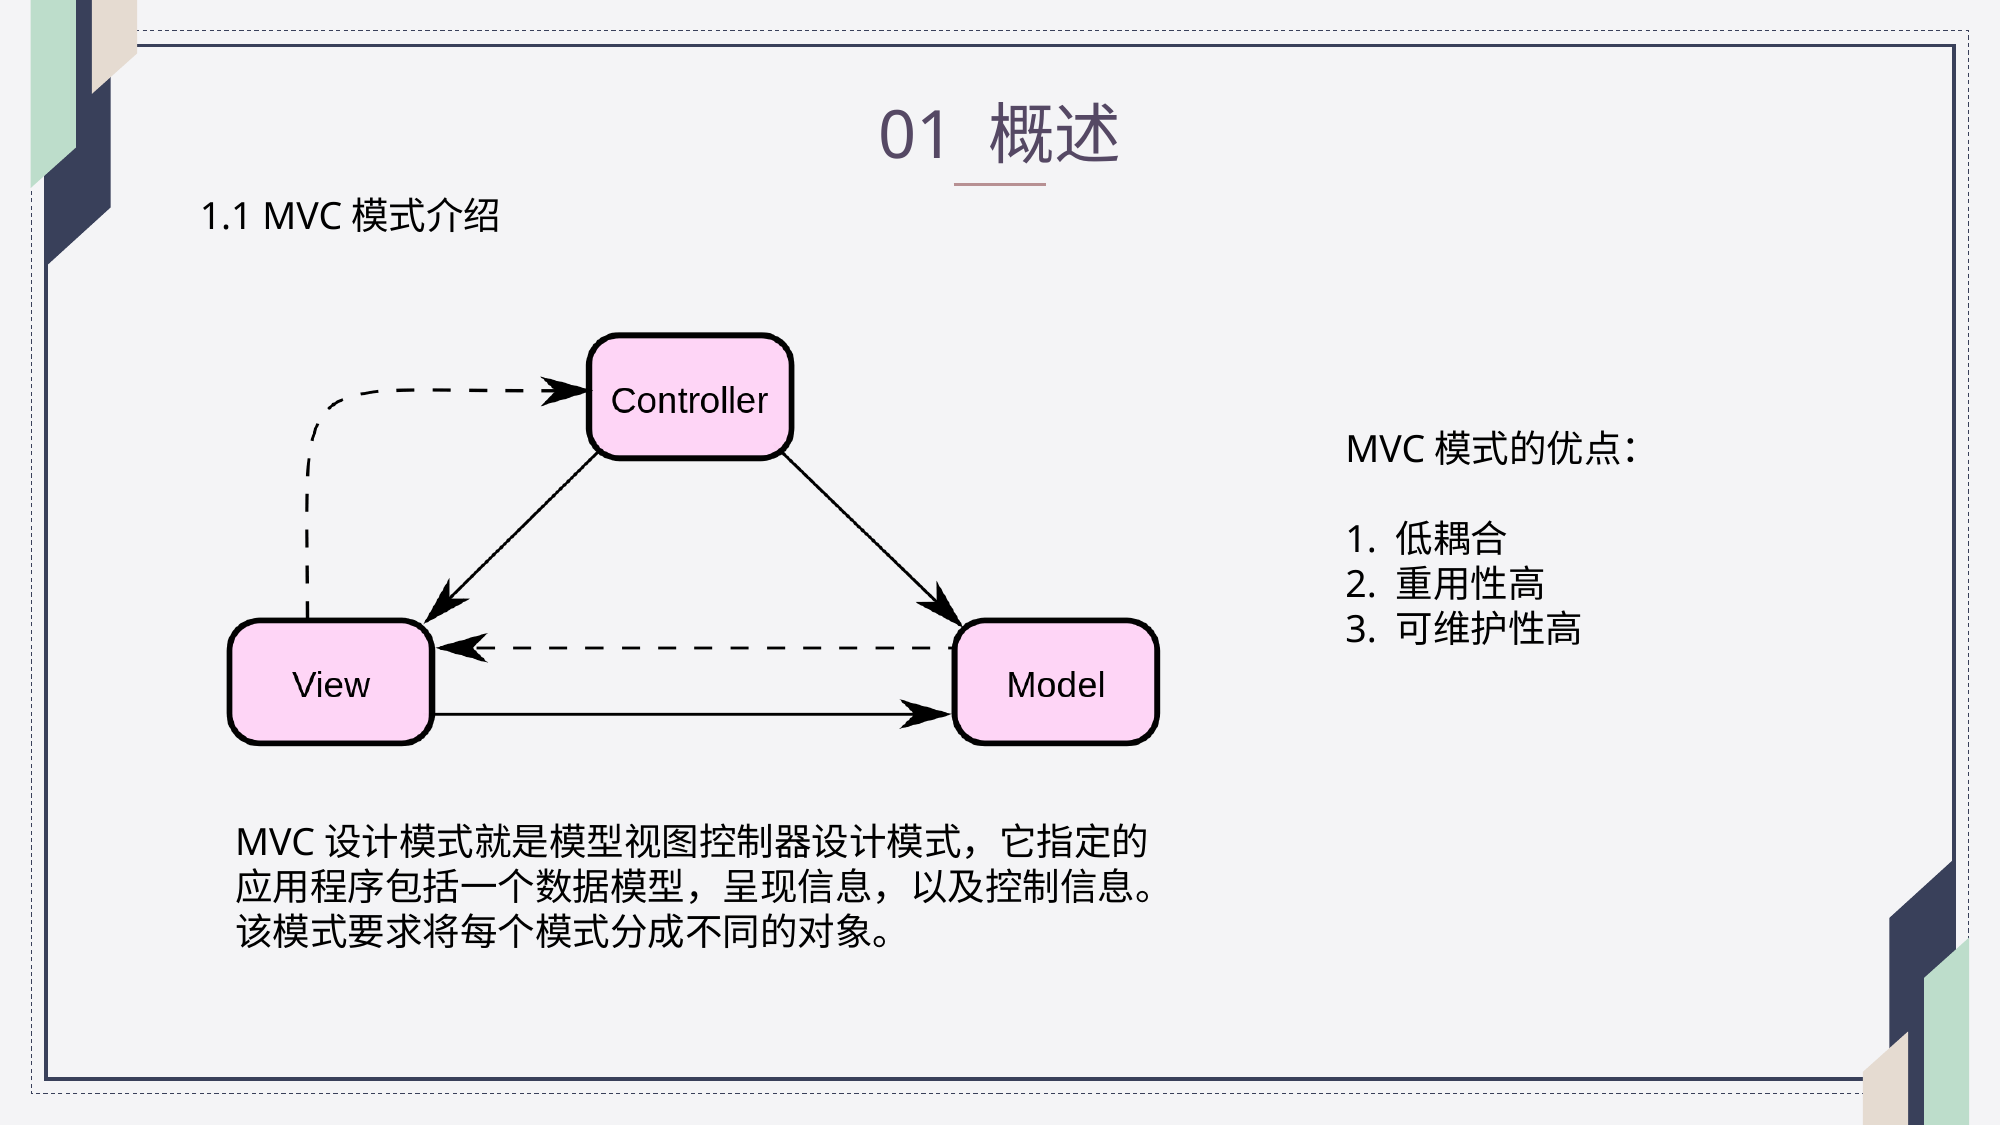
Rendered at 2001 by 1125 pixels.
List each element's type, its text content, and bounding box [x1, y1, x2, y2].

text_box 1.1 MVC模式介绍 [185, 184, 720, 245]
text_box MVC设计模式就是模型视图控制器设计模式，它指定的应用程序包括一个数据模型，呈现信息，以及控制信息。该模式要求将每个模式分成不同的对象。 [220, 810, 1175, 961]
text_box 01 概述 [863, 84, 1137, 180]
text_box MVC模式的优点： 1. 低耦合 2. 重用性高 3. 可维护性高 [1330, 417, 1681, 658]
picture [220, 326, 1166, 752]
